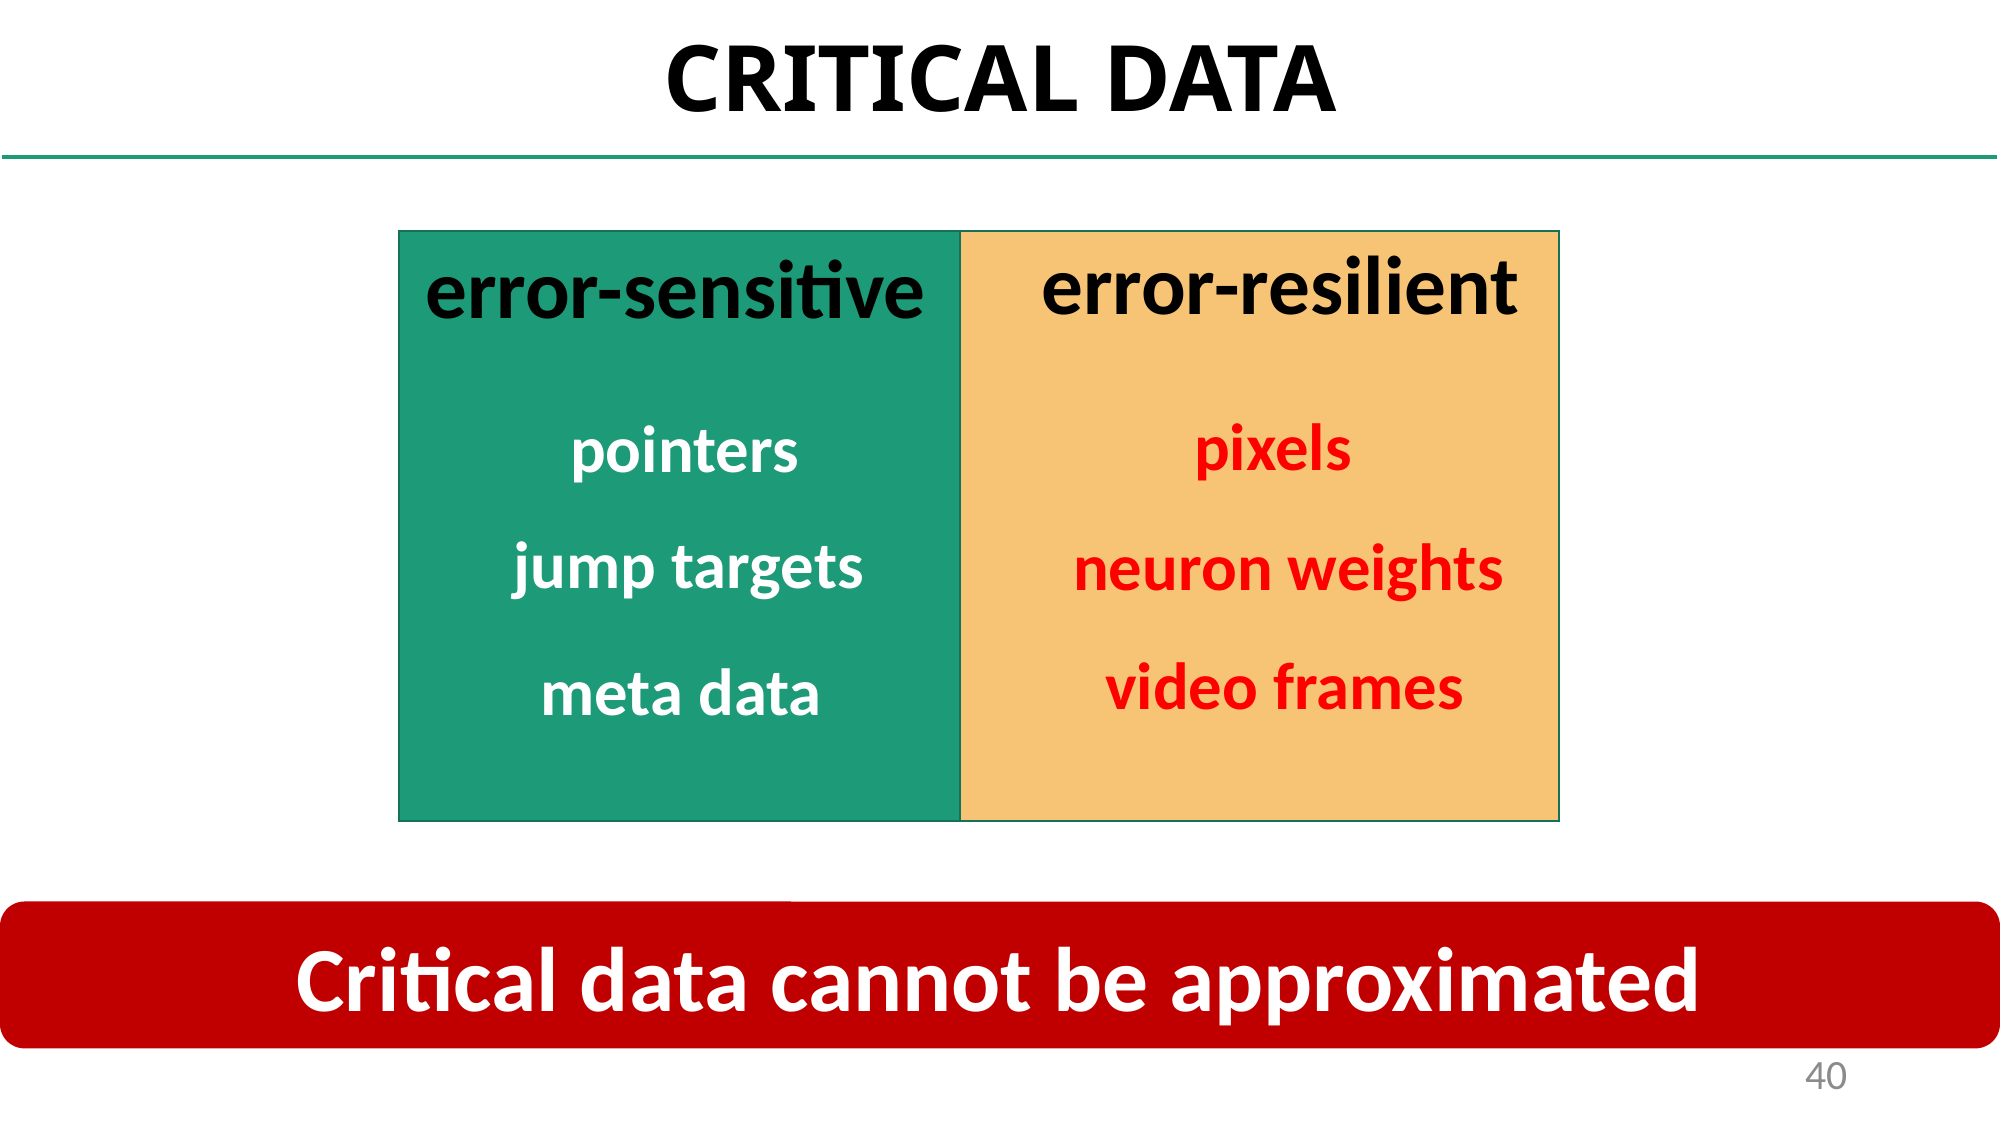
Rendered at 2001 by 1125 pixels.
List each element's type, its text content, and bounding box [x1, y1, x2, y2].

slide_number 40 [1412, 1050, 1863, 1103]
text_box Critical data cannot be approximated [0, 900, 2000, 1050]
title CRITICAL DATA [137, 9, 1863, 154]
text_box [398, 223, 1559, 821]
